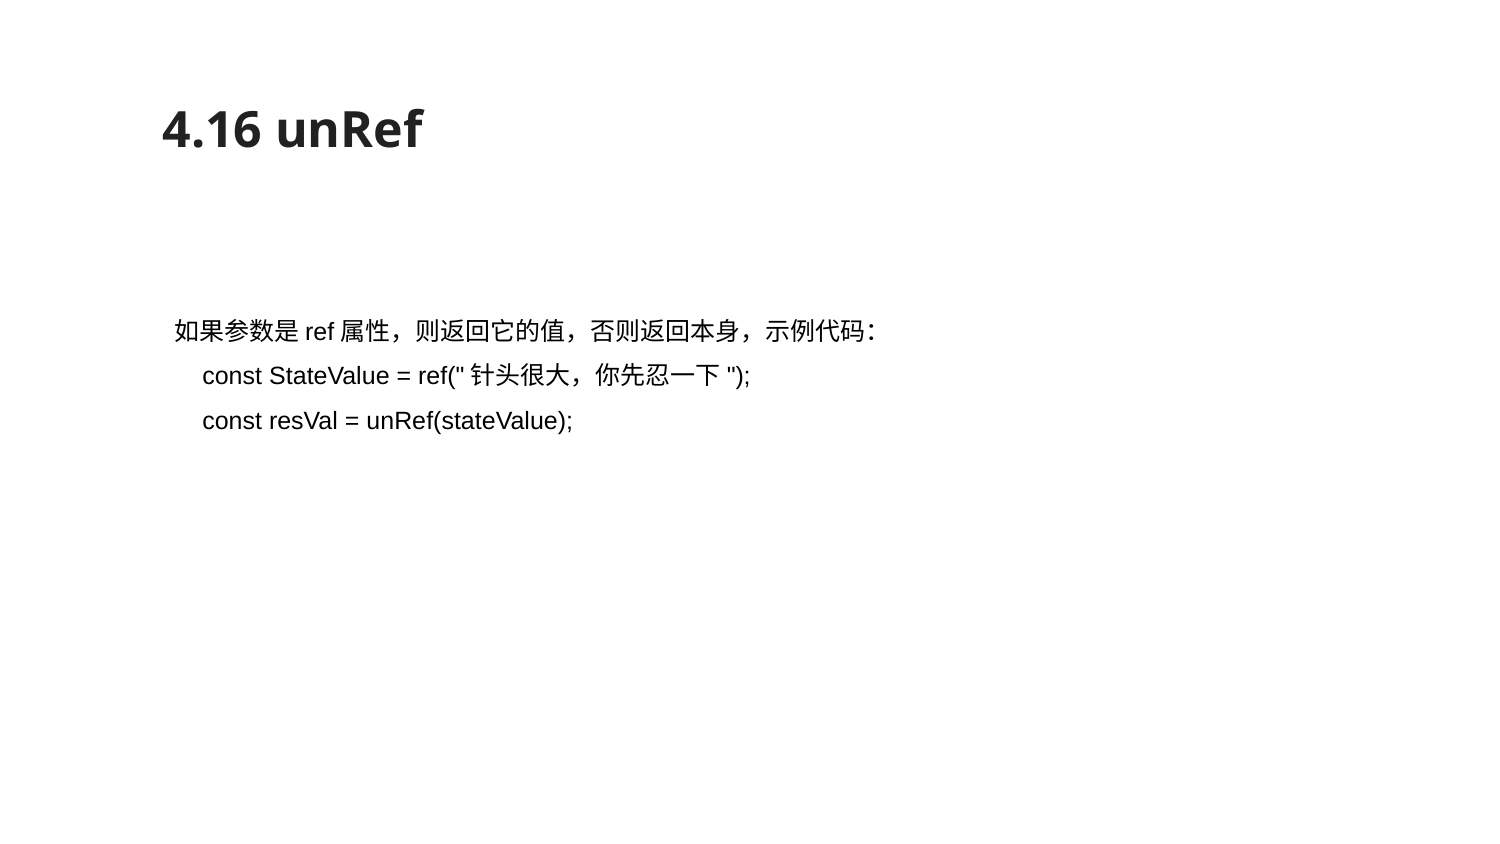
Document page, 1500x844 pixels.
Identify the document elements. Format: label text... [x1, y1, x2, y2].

text_box 4.16 unRef [147, 91, 1327, 165]
text_box 如果参数是ref属性，则返回它的值，否则返回本身，示例代码： const StateValue = ref("针头很大，你先忍一下"); const resVal = unRef(stateValue); [159, 292, 1242, 443]
